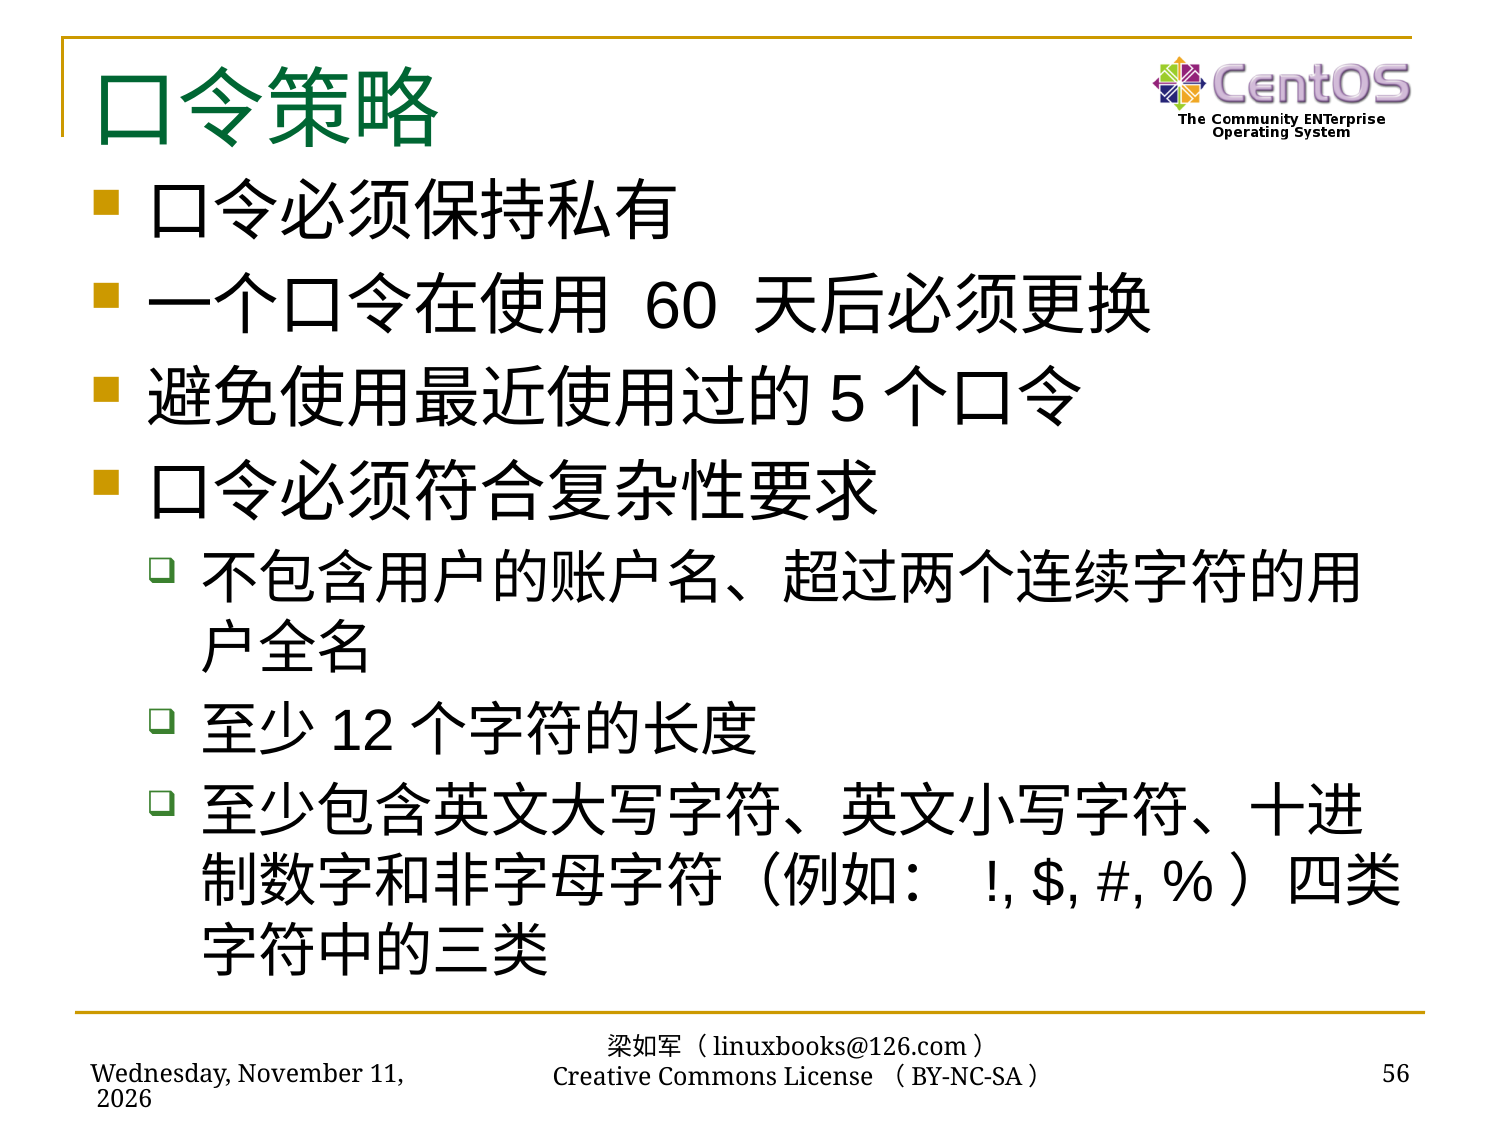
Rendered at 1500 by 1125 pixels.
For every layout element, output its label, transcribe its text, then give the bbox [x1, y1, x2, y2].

footer 梁如军（linuxbooks@126.com） Creative Commons License（BY-NC-SA） [359, 1022, 1247, 1099]
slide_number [74, 1023, 426, 1100]
title 口令策略 [74, 45, 1426, 160]
list 口令必须保持私有 一个口令在使用 60 天后必须更换 避免使用最近使用过的5个口令 口令必须符合复杂性要求 不包含用户的账户名、超过两个连续字符的用户全名 至少12个字符的长度 至少包含英文大写字符、英文小写字符、十进制数字和非字母字符（例如： !, $, #, %）四类字符中的三类 [74, 160, 1426, 1006]
slide_number 56 [1074, 1023, 1426, 1100]
